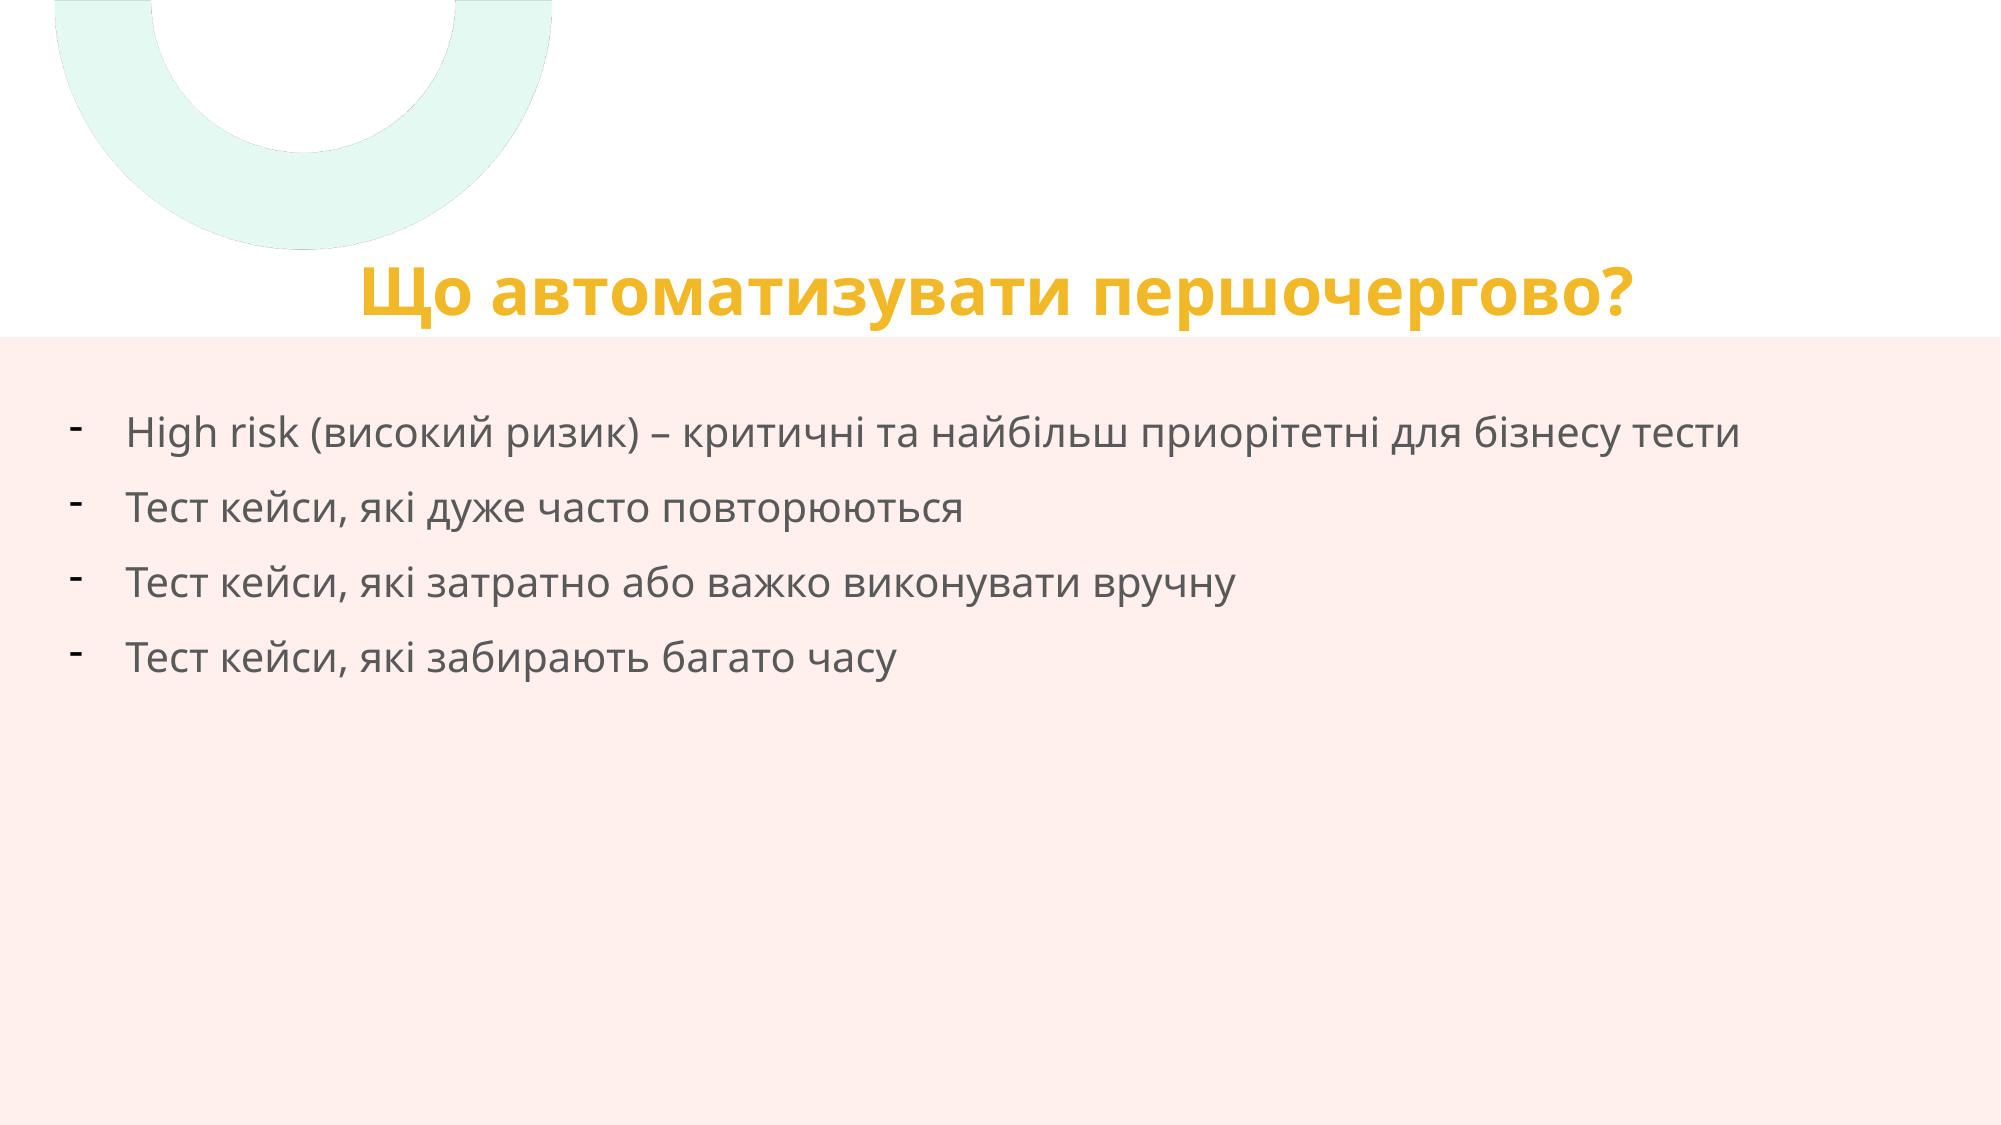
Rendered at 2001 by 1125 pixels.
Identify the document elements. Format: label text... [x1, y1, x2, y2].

text_box Що автоматизувати першочергово? [431, 241, 1758, 375]
text_box High risk (високий ризик) – критичні та найбільш приорітетні для бізнесу тести Тест кейси, які дуже часто повторюються Тест кейси, які затратно або важко виконувати вручну Тест кейси, які забирають багато часу [54, 366, 1940, 1079]
picture [55, 0, 551, 374]
text_box [0, 336, 2000, 1125]
